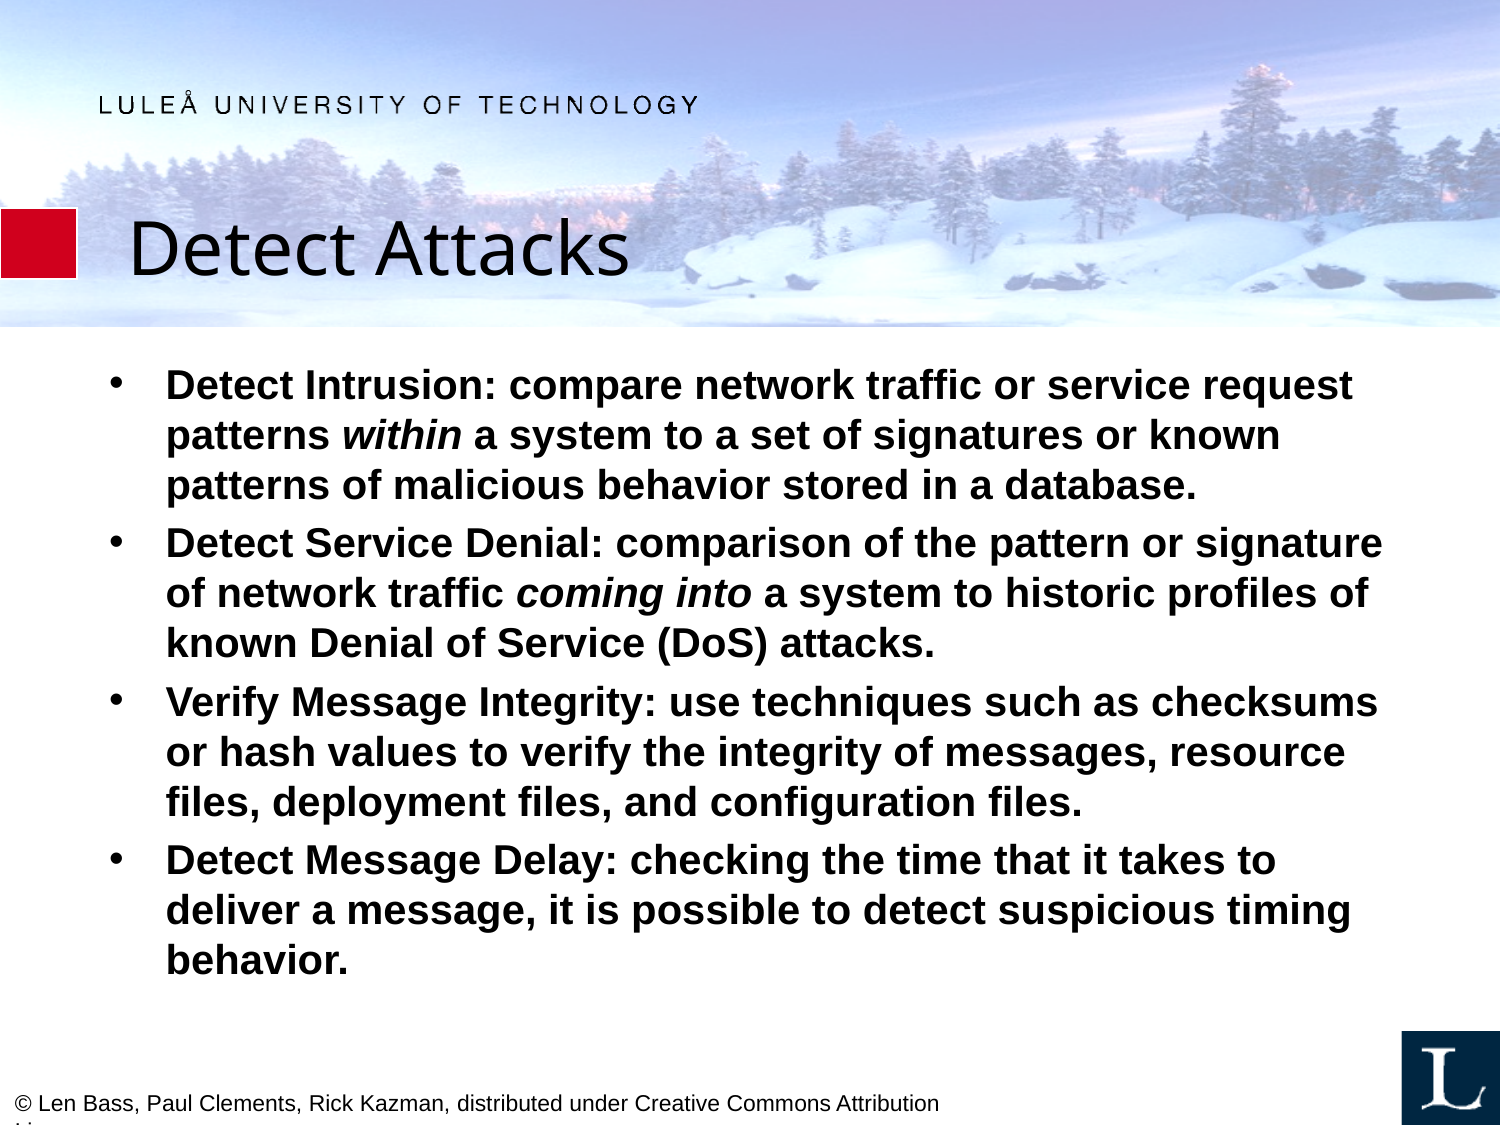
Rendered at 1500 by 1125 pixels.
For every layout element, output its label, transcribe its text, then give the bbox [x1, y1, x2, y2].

list Detect Intrusion: compare network traffic or service request patterns within a system to a set of signatures or known patterns of malicious behavior stored in a database. Detect Service Denial: comparison of the pattern or signature of network traffic coming into a system to historic profiles of known Denial of Service (DoS) attacks. Verify Message Integrity: use techniques such as checksums or hash values to verify the integrity of messages, resource files, deployment files, and configuration files. Detect Message Delay: checking the time that it takes to deliver a message, it is possible to detect suspicious timing behavior. [94, 350, 1412, 975]
footer © Len Bass, Paul Clements, Rick Kazman, distributed under Creative Commons Attribution License [0, 1081, 1040, 1125]
picture [1399, 1031, 1500, 1125]
title Detect Attacks [111, 160, 1412, 330]
picture [100, 90, 697, 114]
